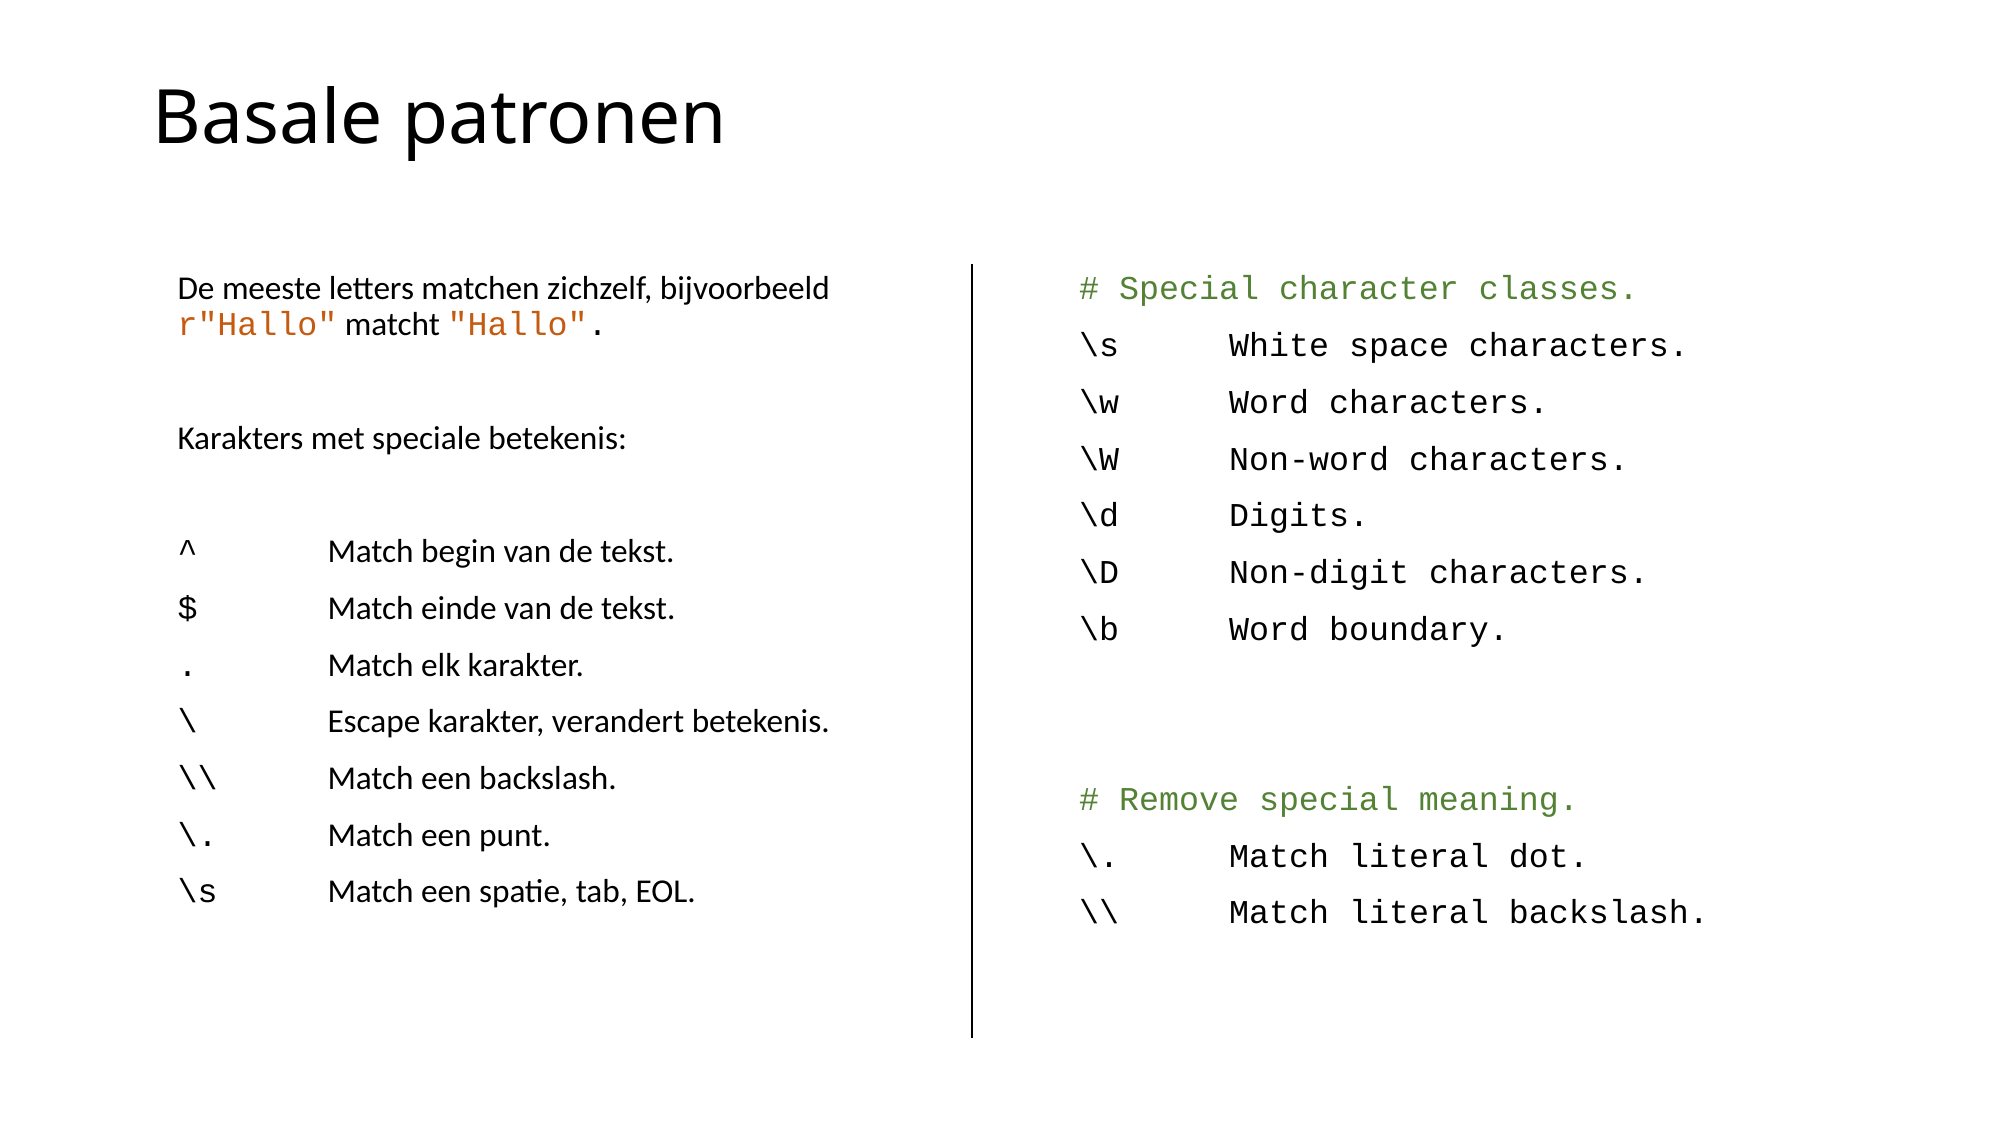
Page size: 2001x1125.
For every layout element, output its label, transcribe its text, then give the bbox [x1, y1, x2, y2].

title Basale patronen [137, 59, 1863, 178]
text_box # Special character classes. \s White space characters. \w Word characters. \W Non-word characters. \d Digits. \D Non-digit characters. \b Word boundary. # Remove special meaning. \. Match literal dot. \\ Match literal backslash. [1064, 263, 1901, 1039]
text_box De meeste letters matchen zichzelf, bijvoorbeeld r"Hallo" matcht "Hallo". Karakters met speciale betekenis: ^ Match begin van de tekst. $ Match einde van de tekst. . Match elk karakter. \ Escape karakter, verandert betekenis. \\ Match een backslash. \. Match een punt. \s Match een spatie, tab, EOL. [162, 263, 936, 1039]
